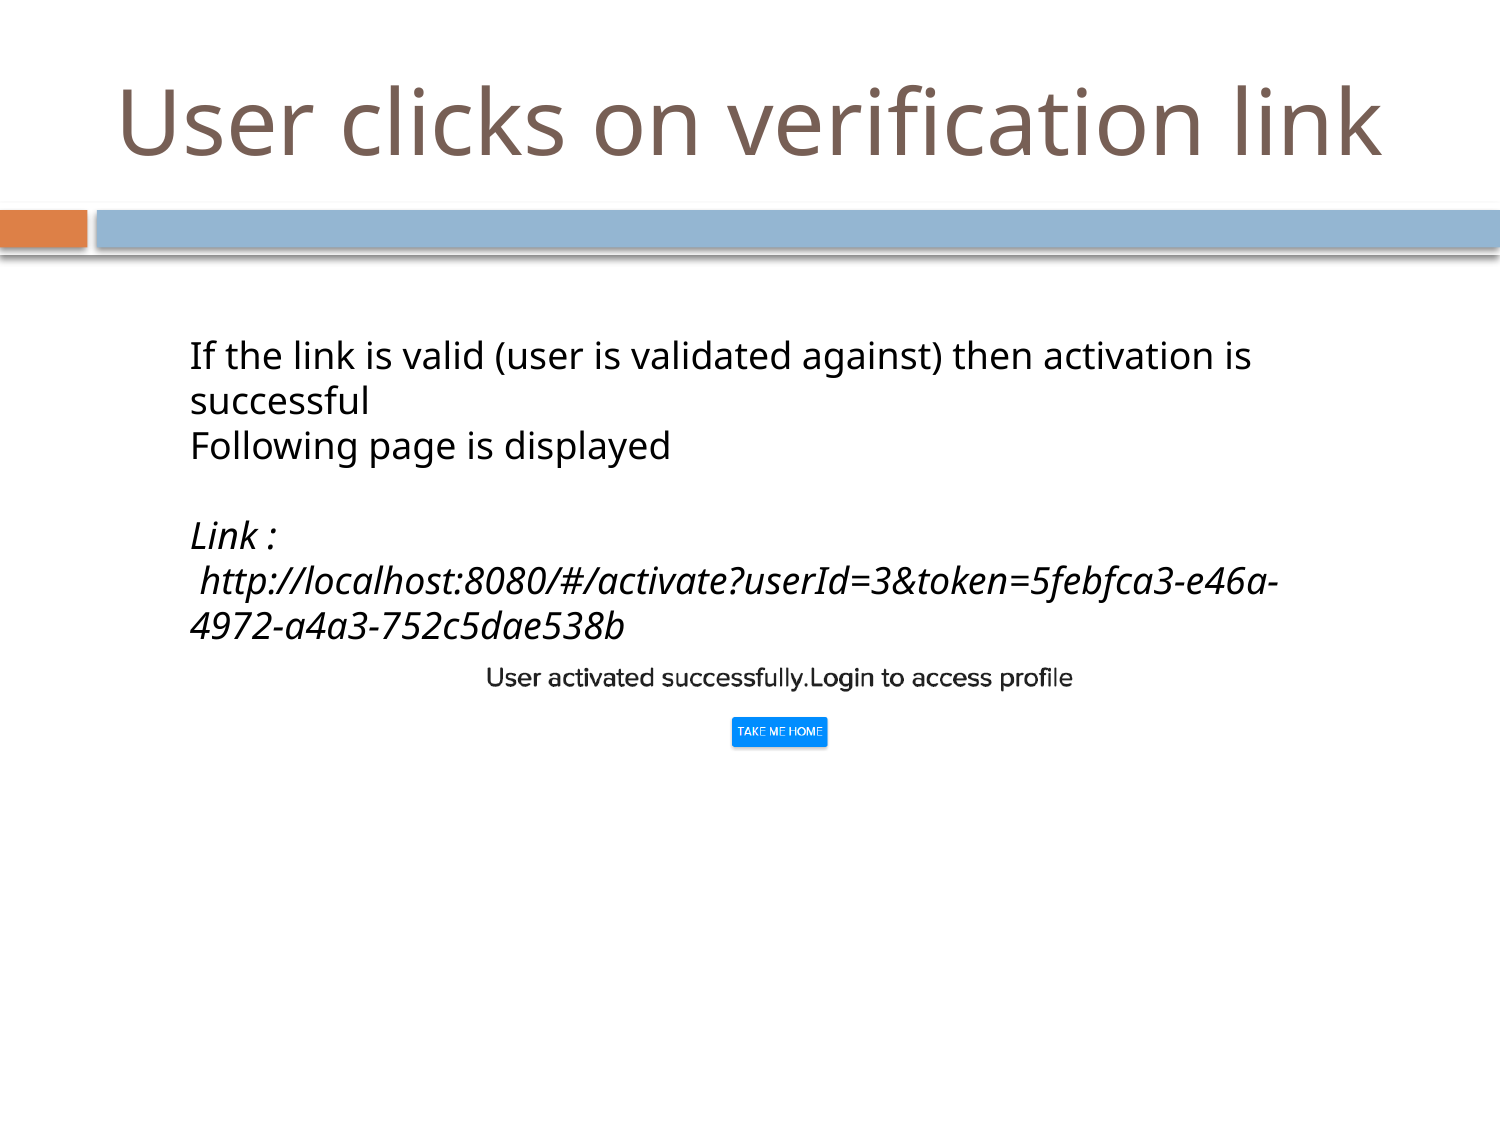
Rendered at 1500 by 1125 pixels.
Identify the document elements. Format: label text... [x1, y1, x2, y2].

title User clicks on verification link [100, 37, 1438, 200]
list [112, 646, 1451, 976]
text_box If the link is valid (user is validated against) then activation is successful Following page is displayed Link : http://localhost:8080/#/activate?userId=3&token=5febfca3-e46a-4972-a4a3-752c5dae538b [174, 324, 1338, 646]
